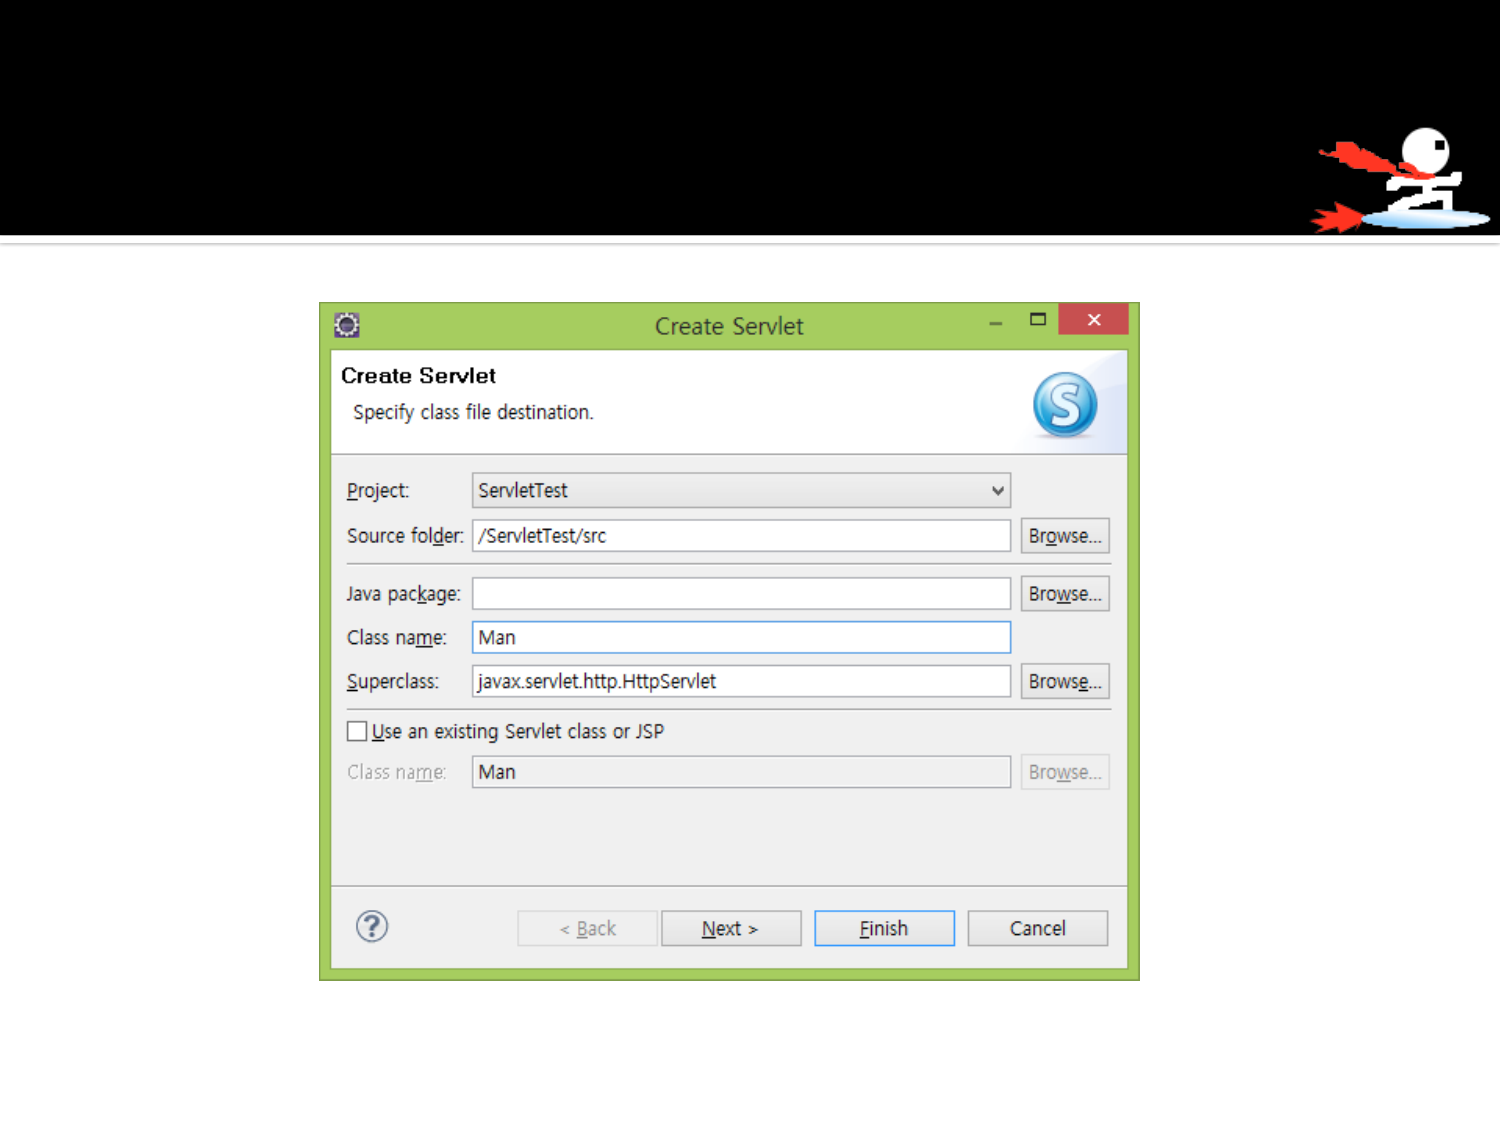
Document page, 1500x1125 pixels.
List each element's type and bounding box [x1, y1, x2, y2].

picture [1269, 125, 1500, 235]
picture [319, 302, 1140, 981]
